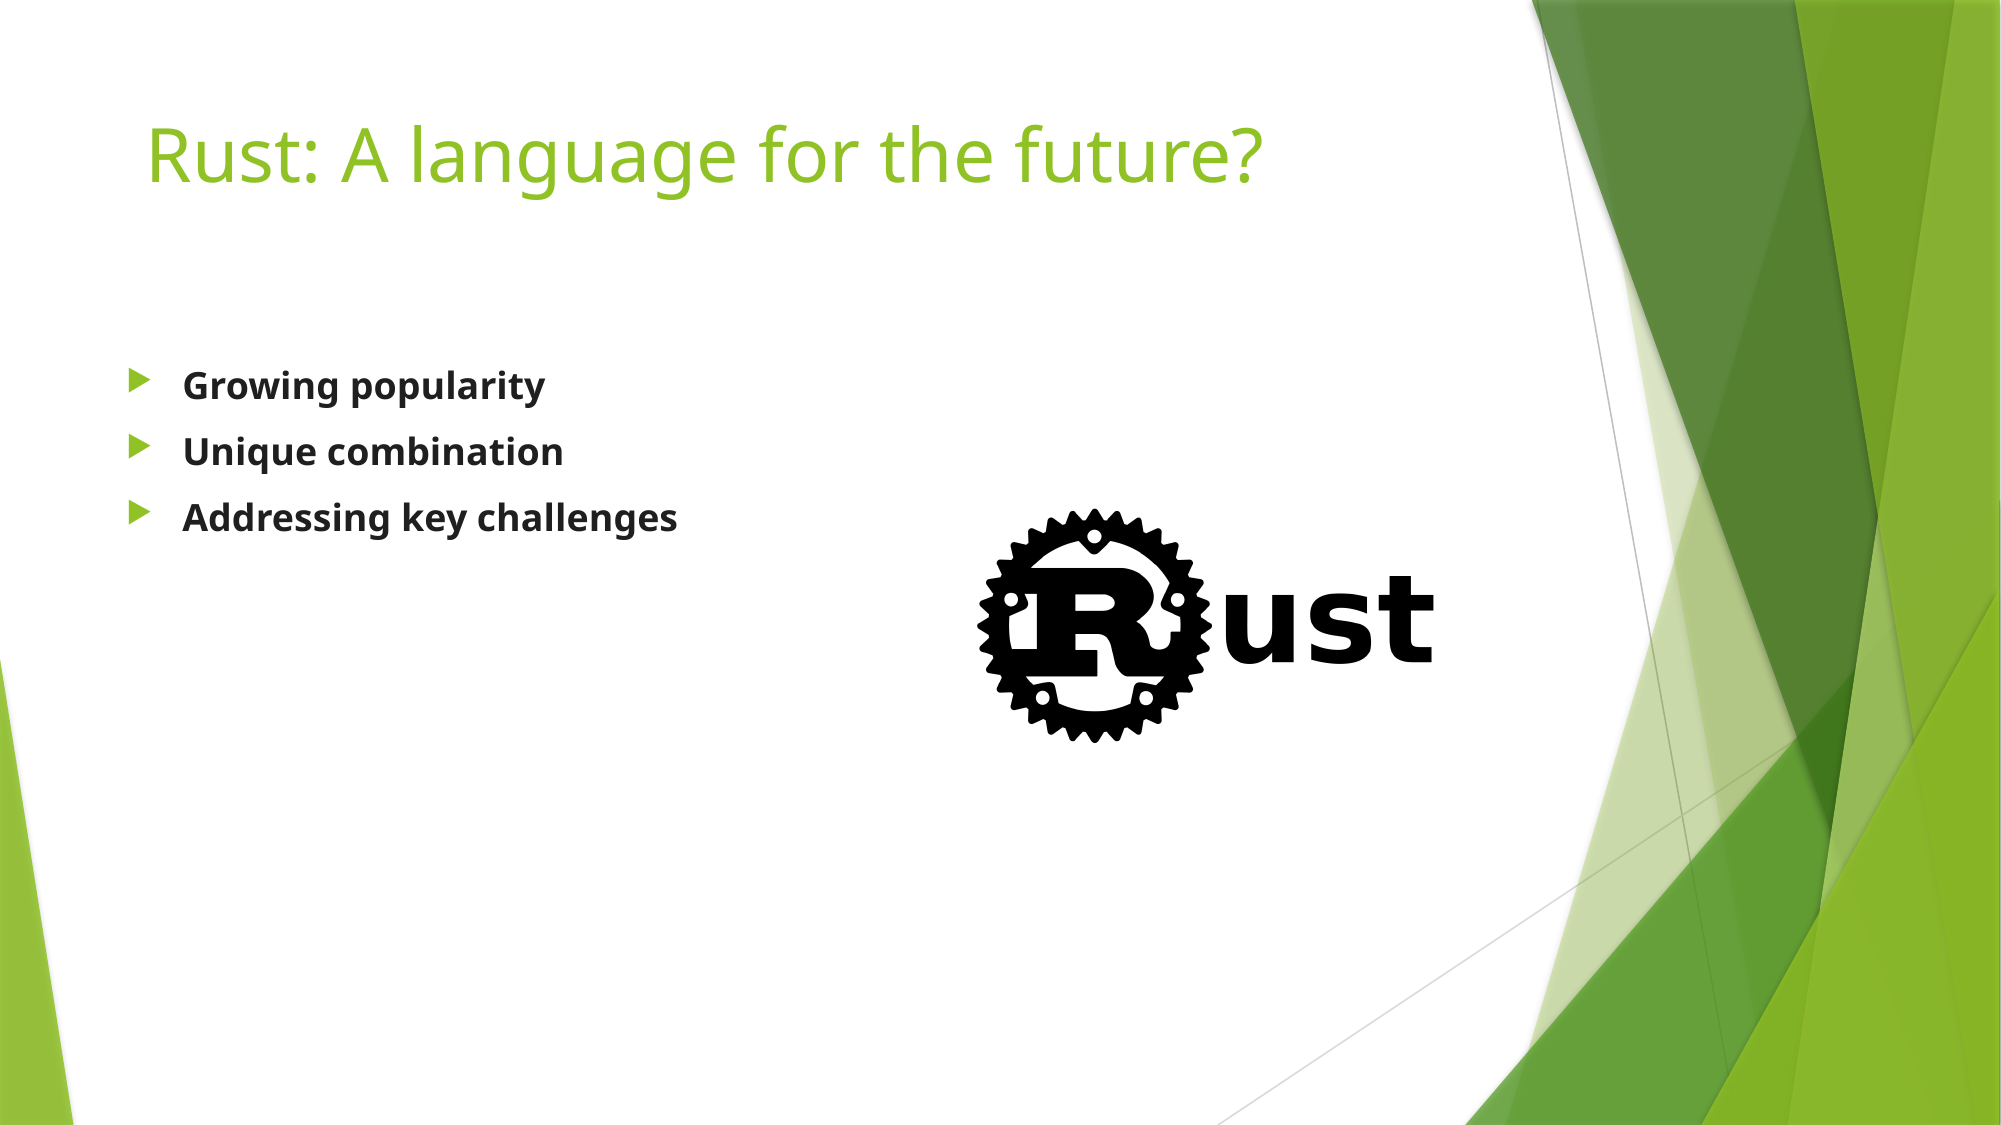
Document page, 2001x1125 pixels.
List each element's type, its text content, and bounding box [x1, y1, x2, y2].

list Growing popularity Unique combination Addressing key challenges [111, 354, 1522, 992]
picture [910, 475, 1502, 772]
title Rust: A language for the future? [111, 99, 1522, 317]
